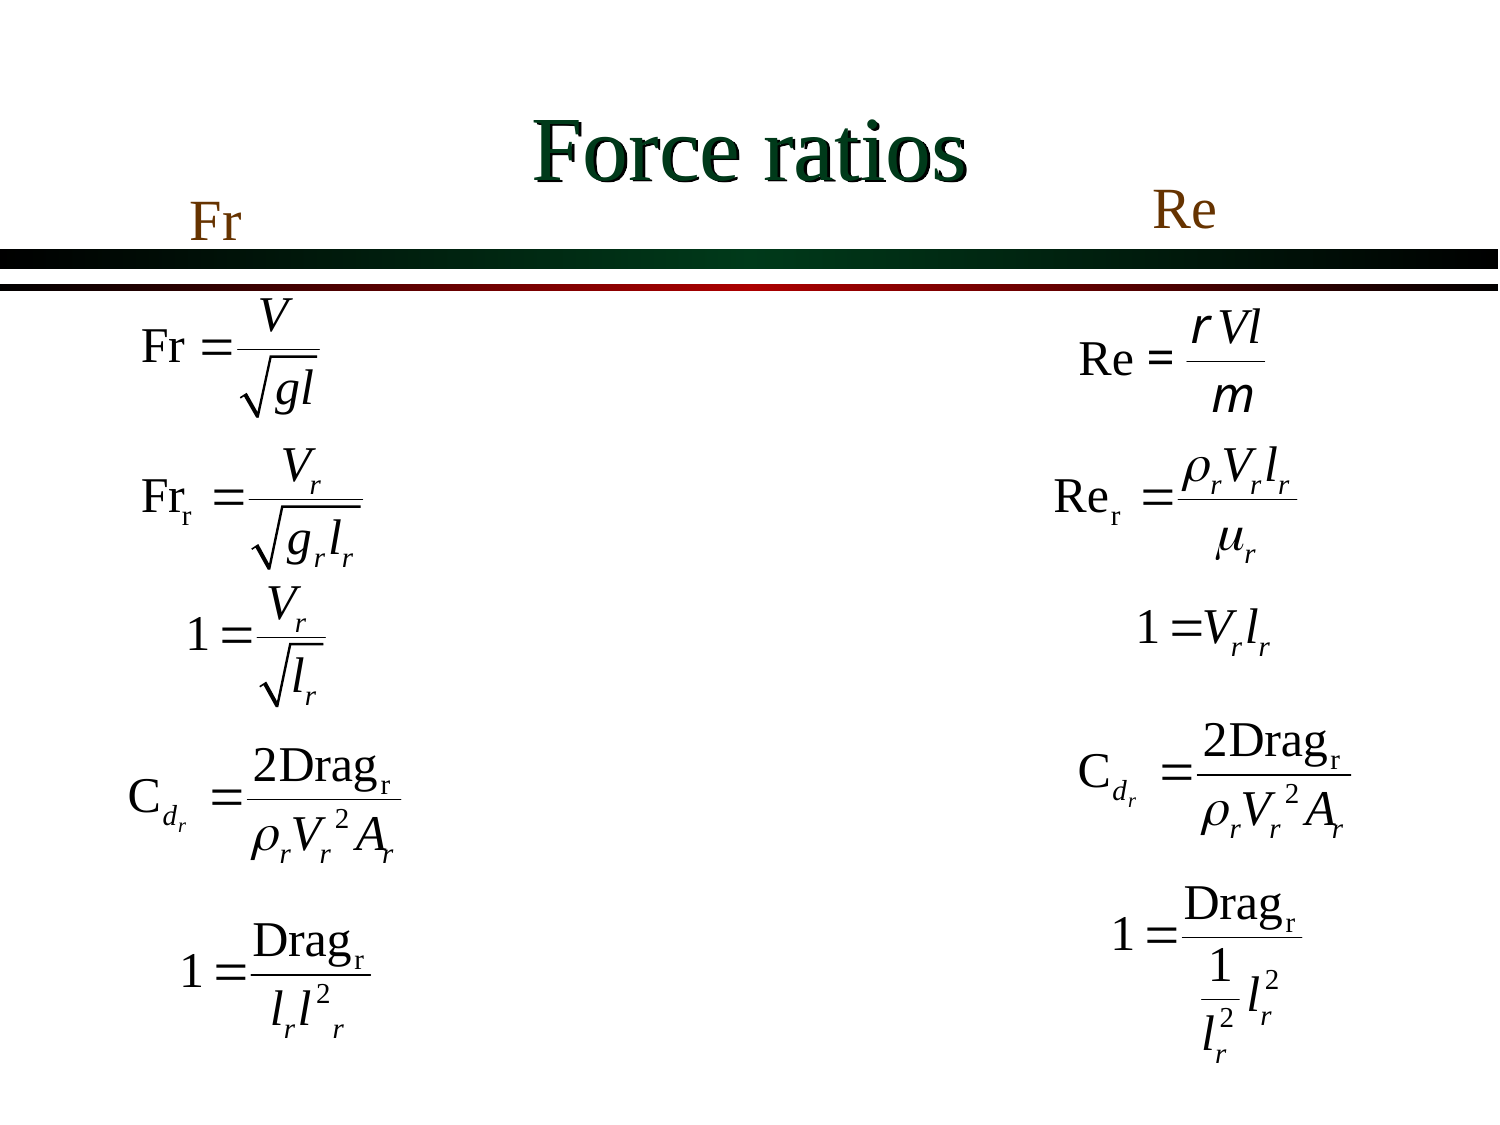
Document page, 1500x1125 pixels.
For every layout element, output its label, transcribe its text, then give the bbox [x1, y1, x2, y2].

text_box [180, 912, 376, 1045]
text_box Fr [175, 174, 257, 260]
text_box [187, 574, 332, 713]
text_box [124, 737, 407, 869]
title Force ratios [112, 49, 1388, 238]
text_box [137, 437, 369, 576]
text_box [1049, 437, 1303, 569]
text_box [137, 287, 326, 424]
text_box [1112, 874, 1307, 1069]
text_box Re [1137, 162, 1232, 248]
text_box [1074, 299, 1269, 430]
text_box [1074, 712, 1357, 844]
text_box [1137, 599, 1276, 663]
